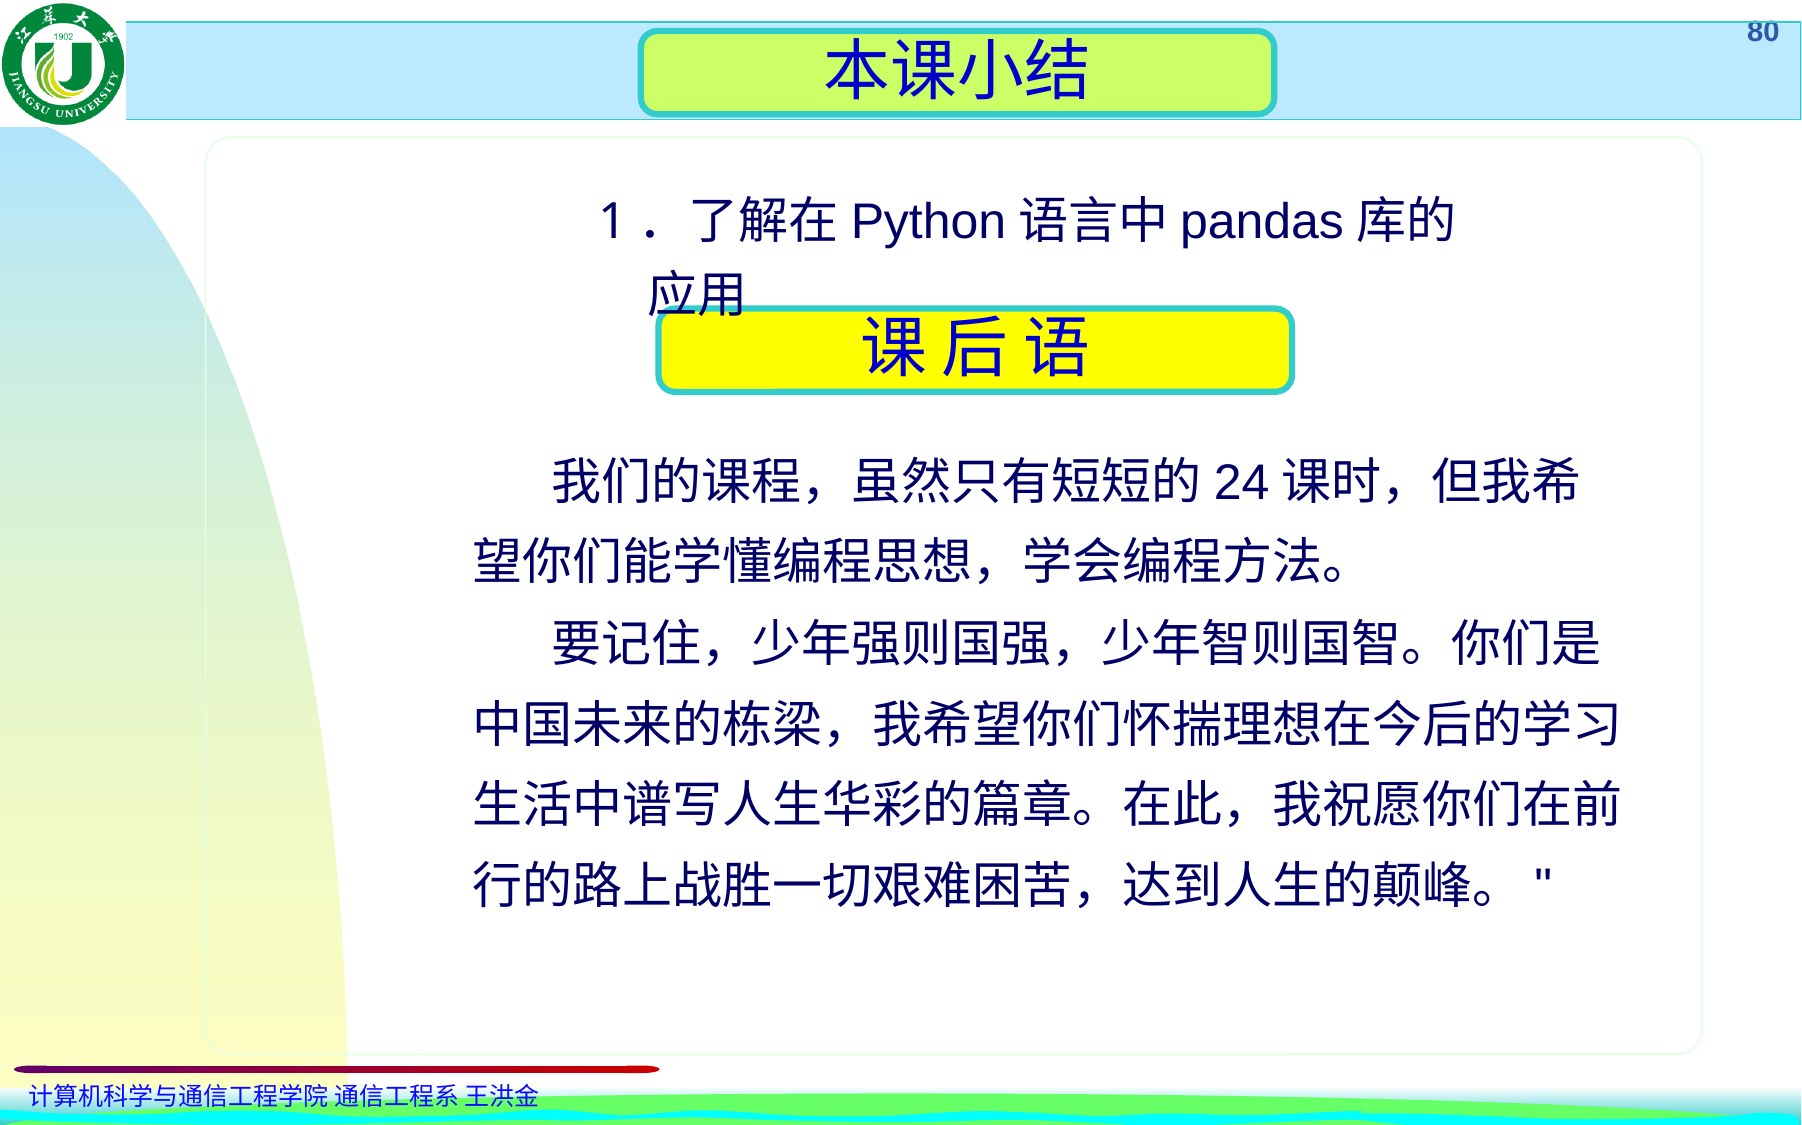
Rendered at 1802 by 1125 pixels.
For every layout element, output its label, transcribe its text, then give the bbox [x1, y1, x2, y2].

text_box 1．了解在Python语言中pandas库的应用 [504, 166, 1509, 250]
picture [0, 1, 126, 127]
text_box 我们的课程，虽然只有短短的24课时，但我希望你们能学懂编程思想，学会编程方法。 要记住，少年强则国强，少年智则国智。你们是中国未来的栋梁，我希望你们怀揣理想在今后的学习生活中谱写人生华彩的篇章。在此，我祝愿你们在前行的路上战胜一切艰难困苦，达到人生的颠峰。" [457, 420, 1639, 1006]
text_box 课 后 语 [658, 308, 1293, 392]
title [463, 59, 1285, 152]
text_box 本课小结 [640, 30, 1275, 115]
